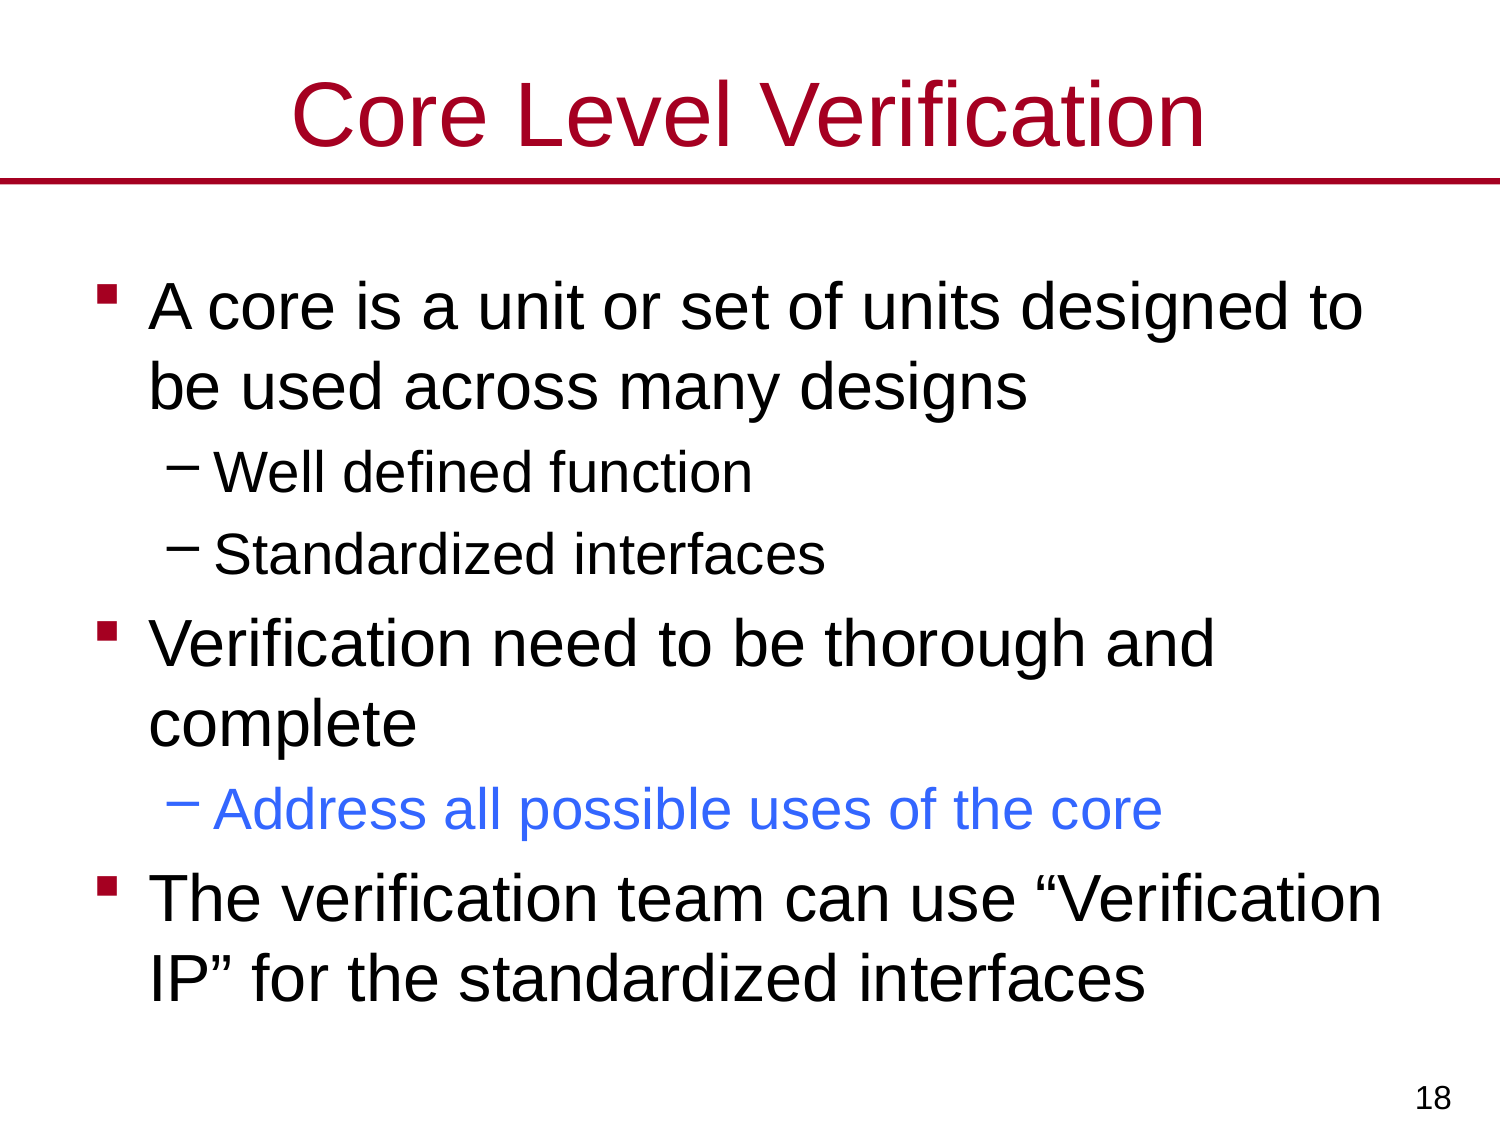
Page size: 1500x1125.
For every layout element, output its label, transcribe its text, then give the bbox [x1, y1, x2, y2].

title Core Level Verification [0, 44, 1500, 175]
list A core is a unit or set of units designed to be used across many designs Well defined function Standardized interfaces Verification need to be thorough and complete Address all possible uses of the core The verification team can use “Verification IP” for the standardized interfaces [76, 255, 1428, 1026]
